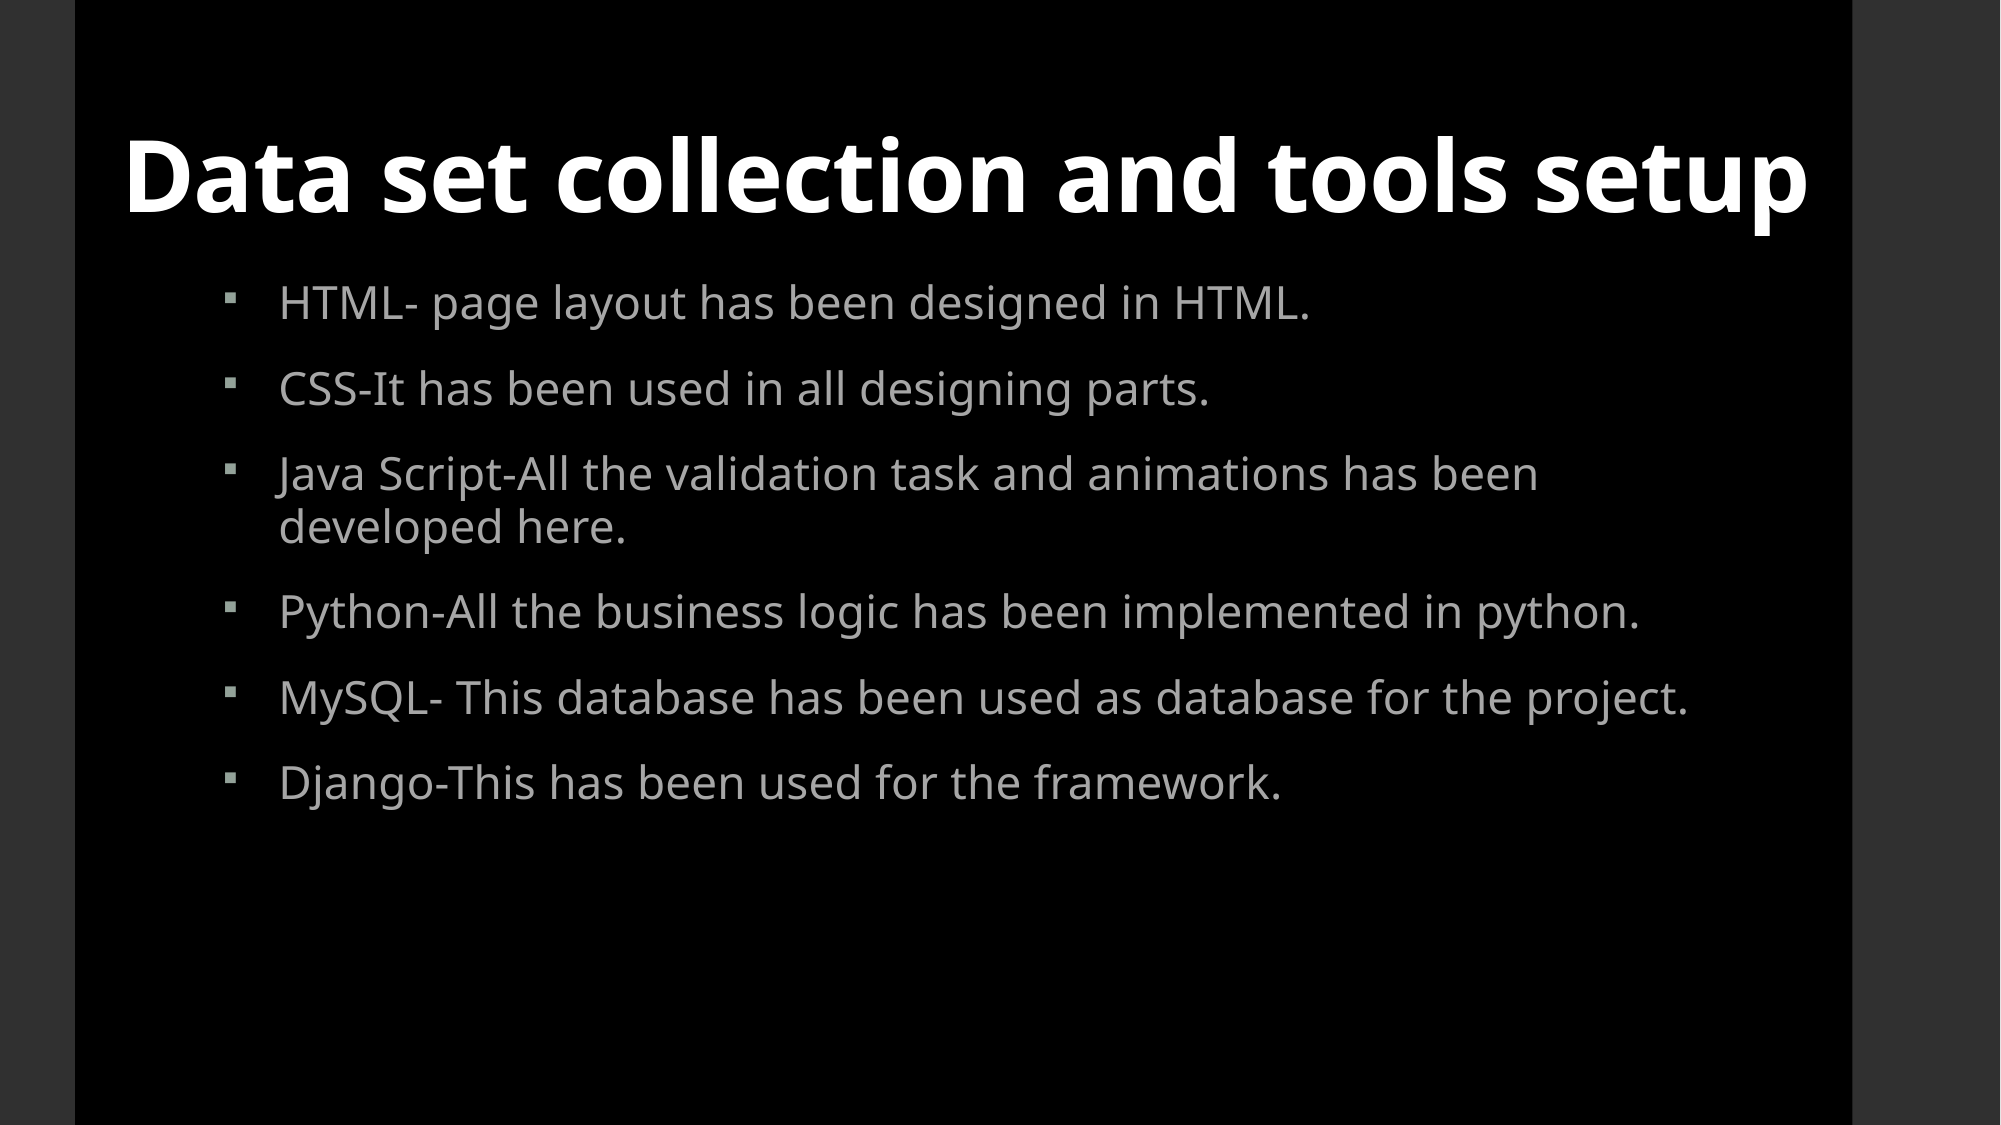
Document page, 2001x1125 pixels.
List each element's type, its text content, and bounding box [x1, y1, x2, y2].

title Data set collection and tools setup [106, 46, 1894, 241]
subtitle HTML- page layout has been designed in HTML. CSS-It has been used in all designing parts. Java Script-All the validation task and animations has been developed here. Python-All the business logic has been implemented in python. MySQL- This database has been used as database for the project. Django-This has been used for the framework. [206, 270, 1752, 1065]
